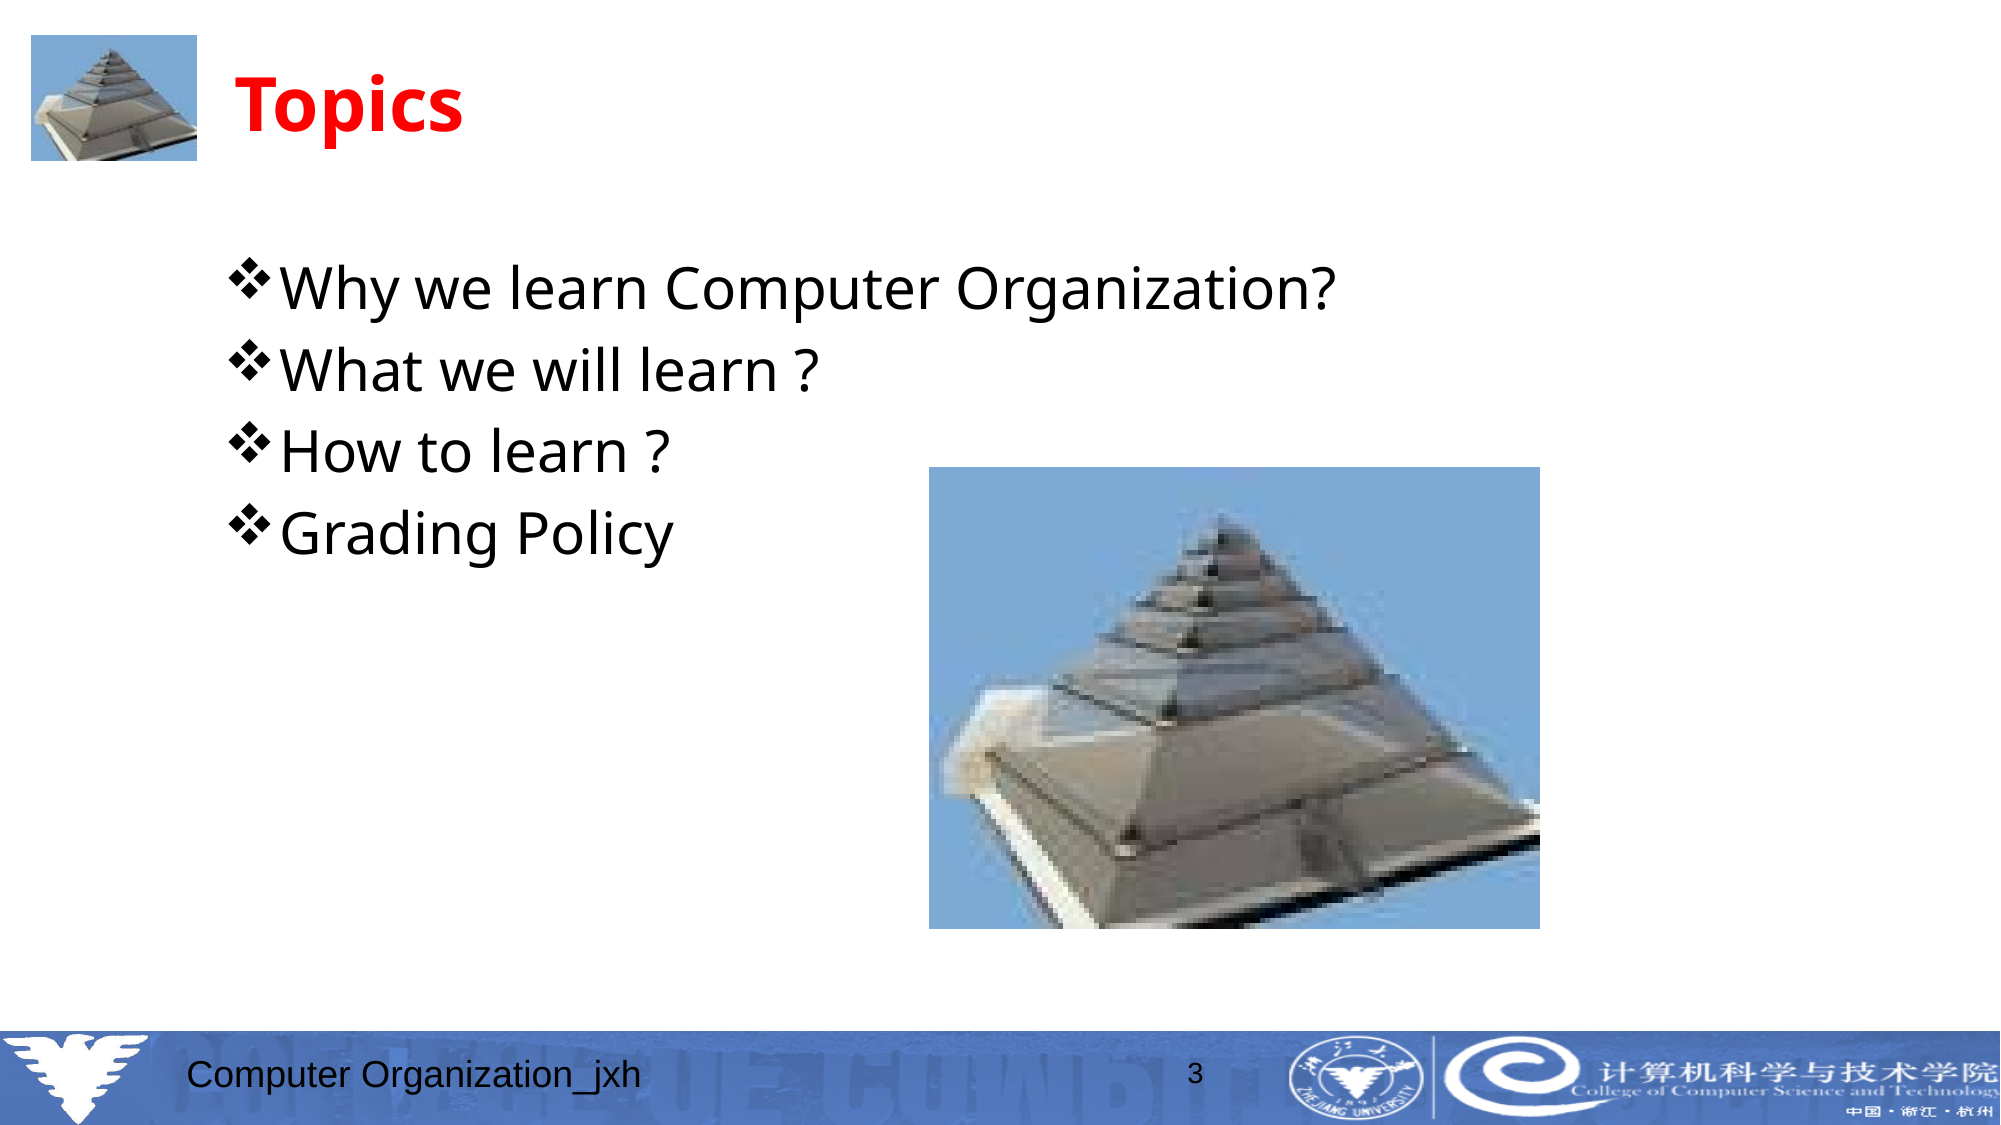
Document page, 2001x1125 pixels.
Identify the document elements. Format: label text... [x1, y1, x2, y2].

picture [31, 35, 197, 161]
title Topics [219, 7, 1876, 196]
picture [928, 467, 1541, 929]
picture [0, 1031, 2000, 1125]
list Why we learn Computer Organization? What we will learn ? How to learn ? Grading Policy [208, 243, 1559, 988]
